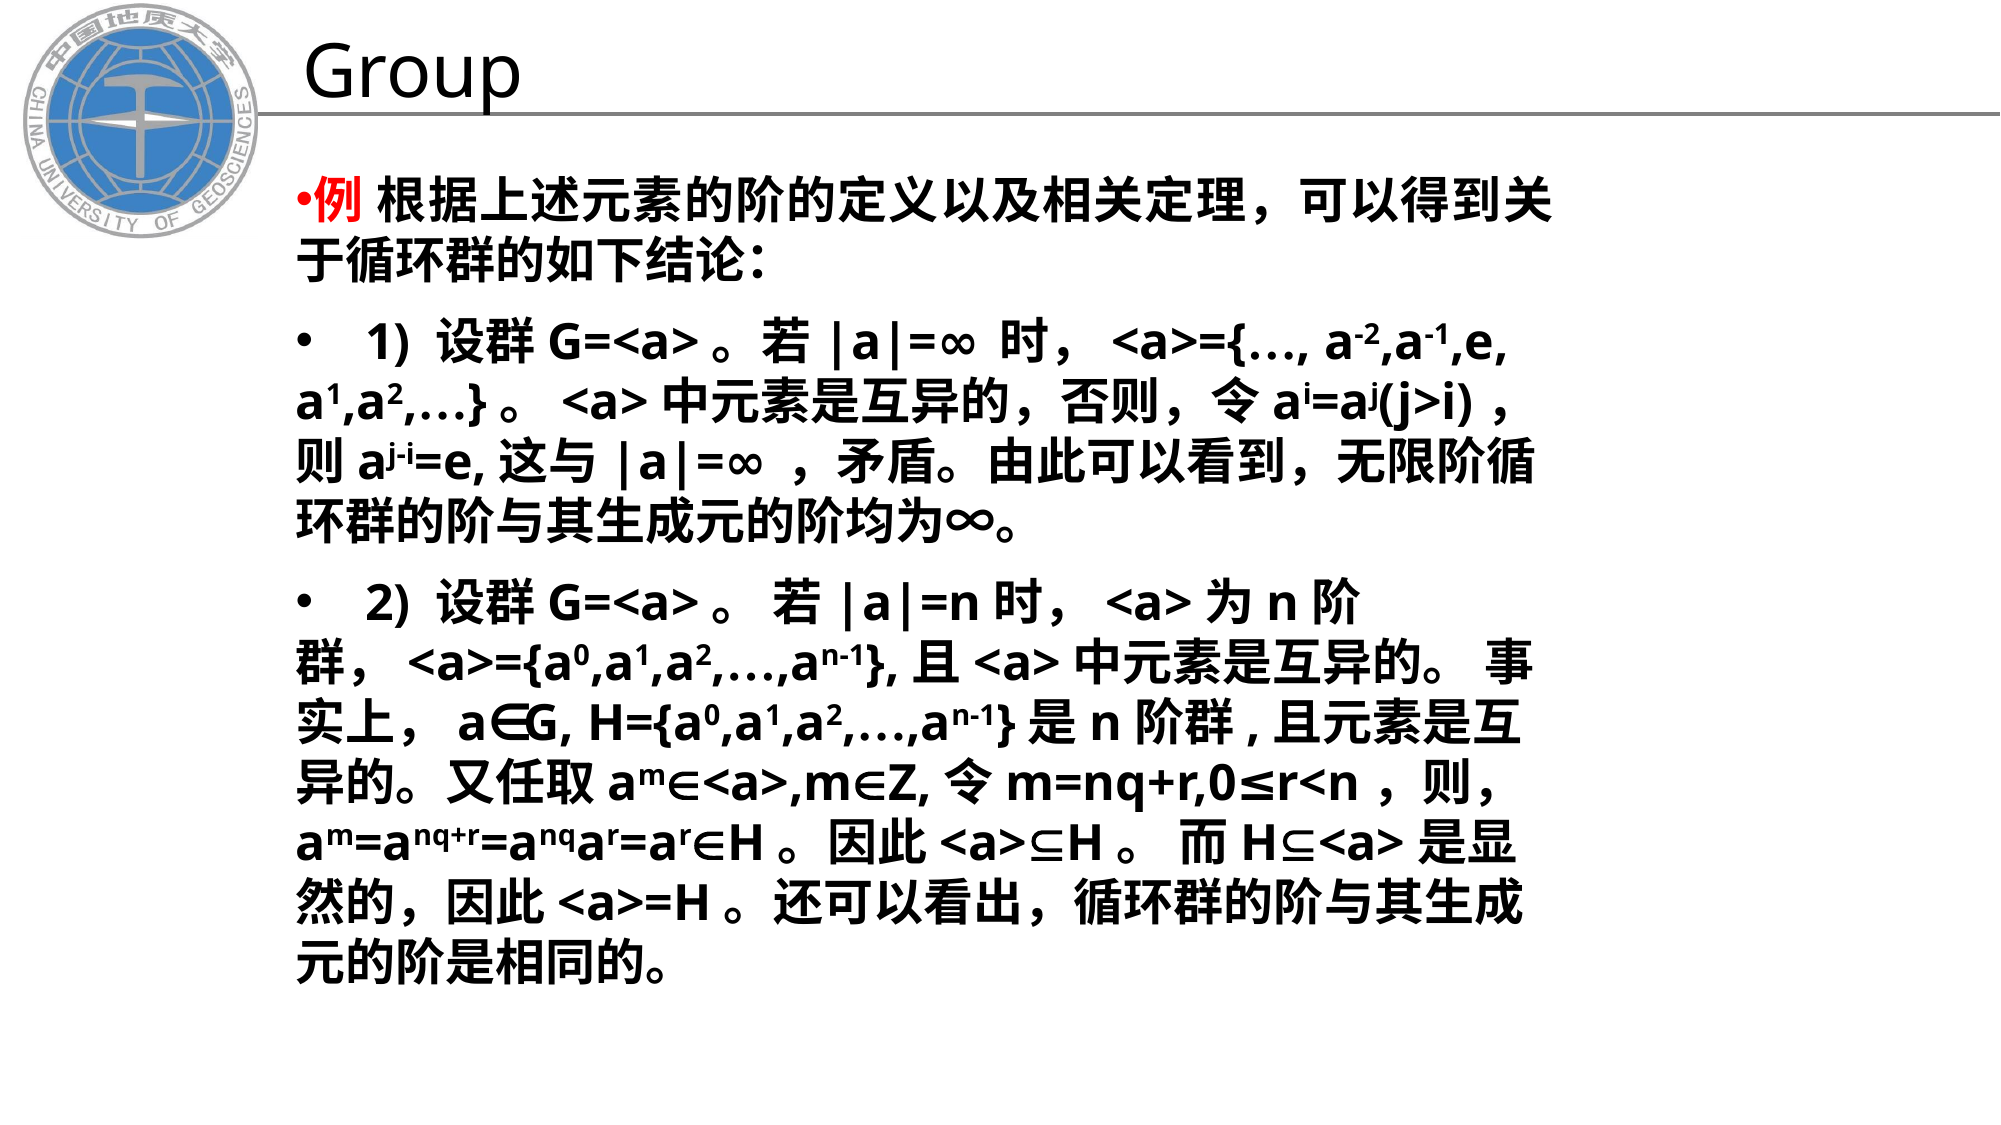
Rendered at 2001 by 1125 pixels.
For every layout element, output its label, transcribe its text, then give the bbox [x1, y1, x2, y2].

text_box Group [287, 15, 1233, 160]
text_box 例 根据上述元素的阶的定义以及相关定理，可以得到关于循环群的如下结论： 1) 设群G=<a>。若|a|=∞时，<a>={…, a-2,a-1,e, a1,a2,…}。<a>中元素是互异的，否则，令ai=aj(j>i)，则aj-i=e,这与|a|=∞，矛盾。由此可以看到，无限阶循环群的阶与其生成元的阶均为∞。 2) 设群G=<a>。 若|a|=n时，<a>为n阶群，<a>={a0,a1,a2,…,an-1},且<a>中元素是互异的。 事实上，a∈G, H={a0,a1,a2,…,an-1}是n阶群,且元素是互异的。又任取am<a>,mZ,令m=nq+r,0≤r<n，则，am=anq+r=anqar=arH。因此<a>H。 而H<a>是显然的，因此<a>=H。还可以看出，循环群的阶与其生成元的阶是相同的。 [280, 160, 1569, 1071]
picture [21, 3, 258, 239]
